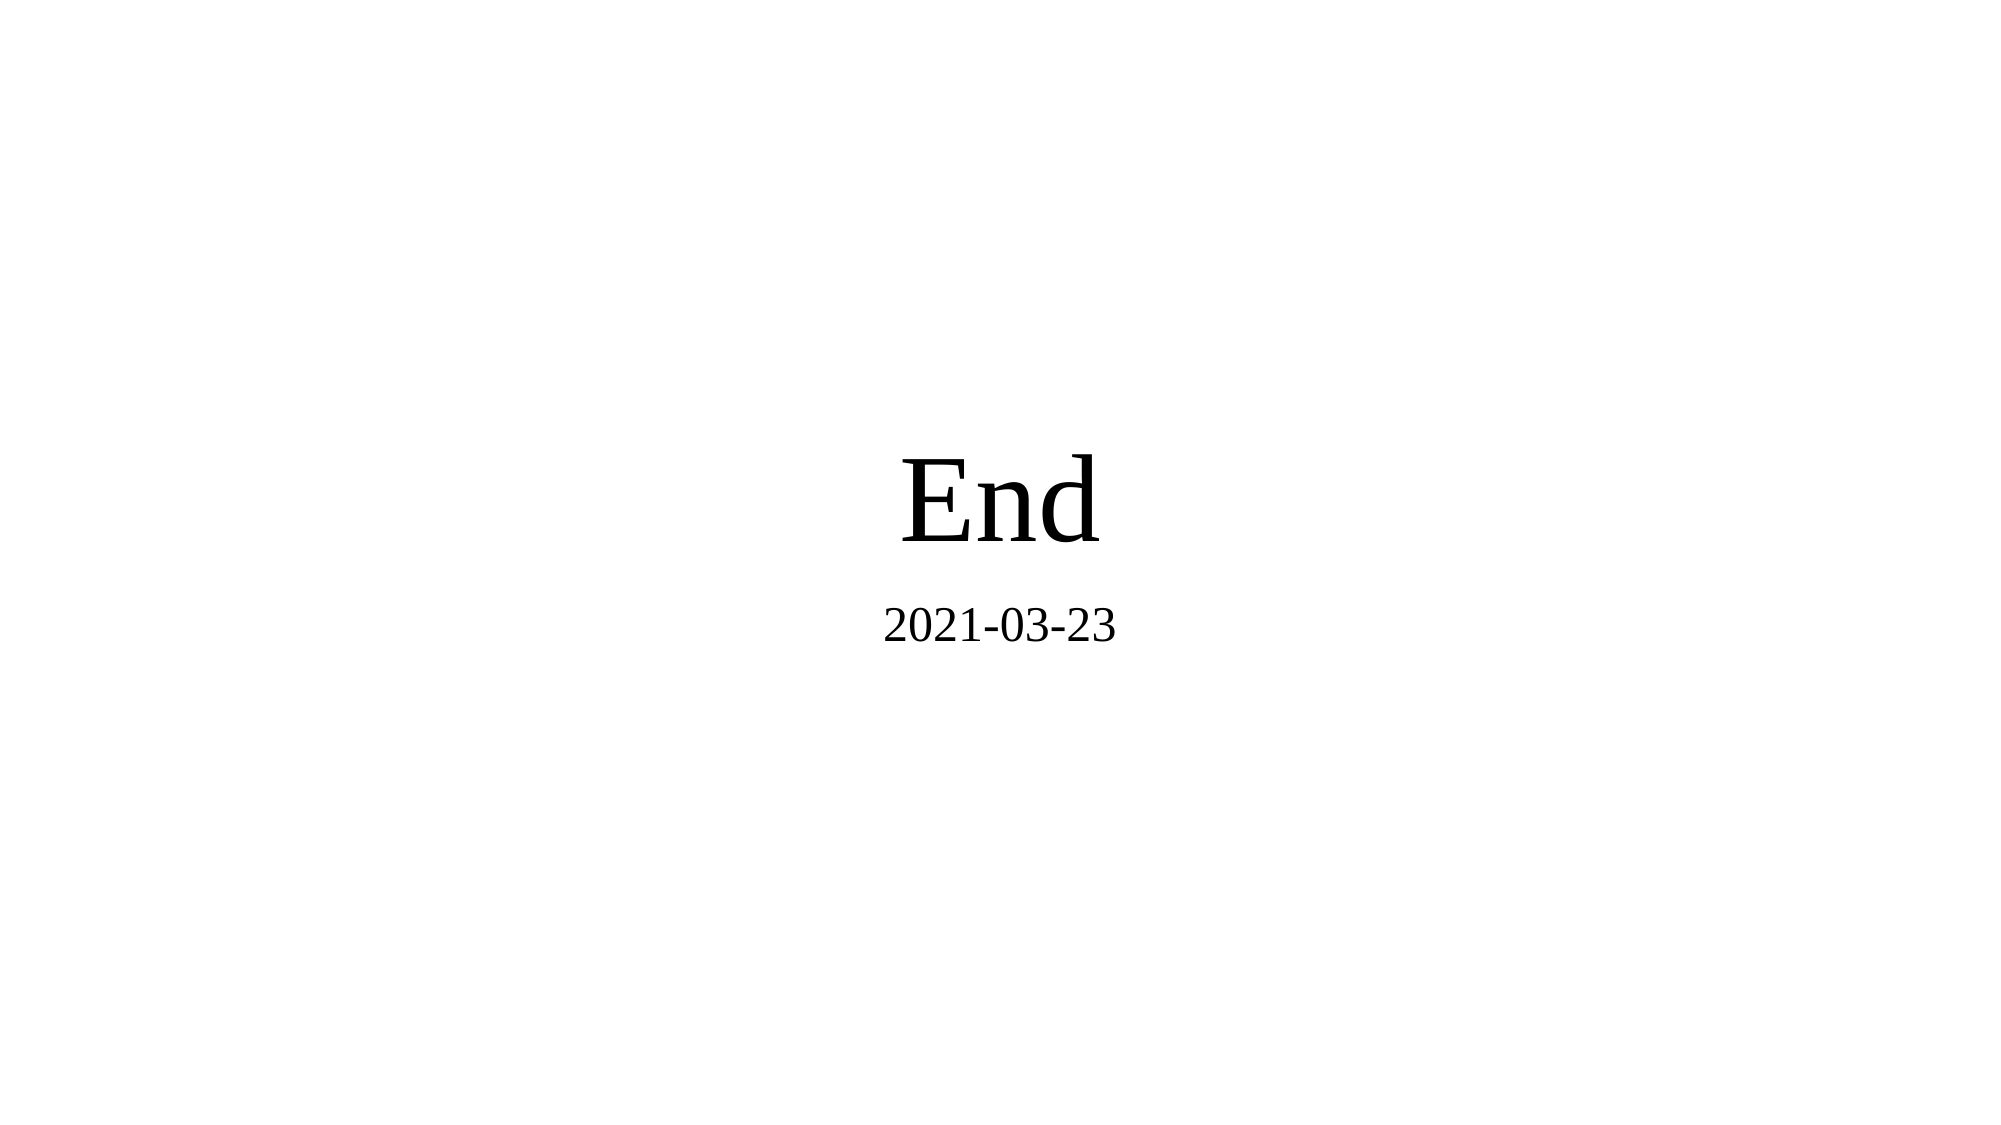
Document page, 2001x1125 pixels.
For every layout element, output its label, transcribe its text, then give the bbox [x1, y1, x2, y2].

title End [249, 184, 1750, 576]
subtitle 2021-03-23 [249, 590, 1750, 863]
